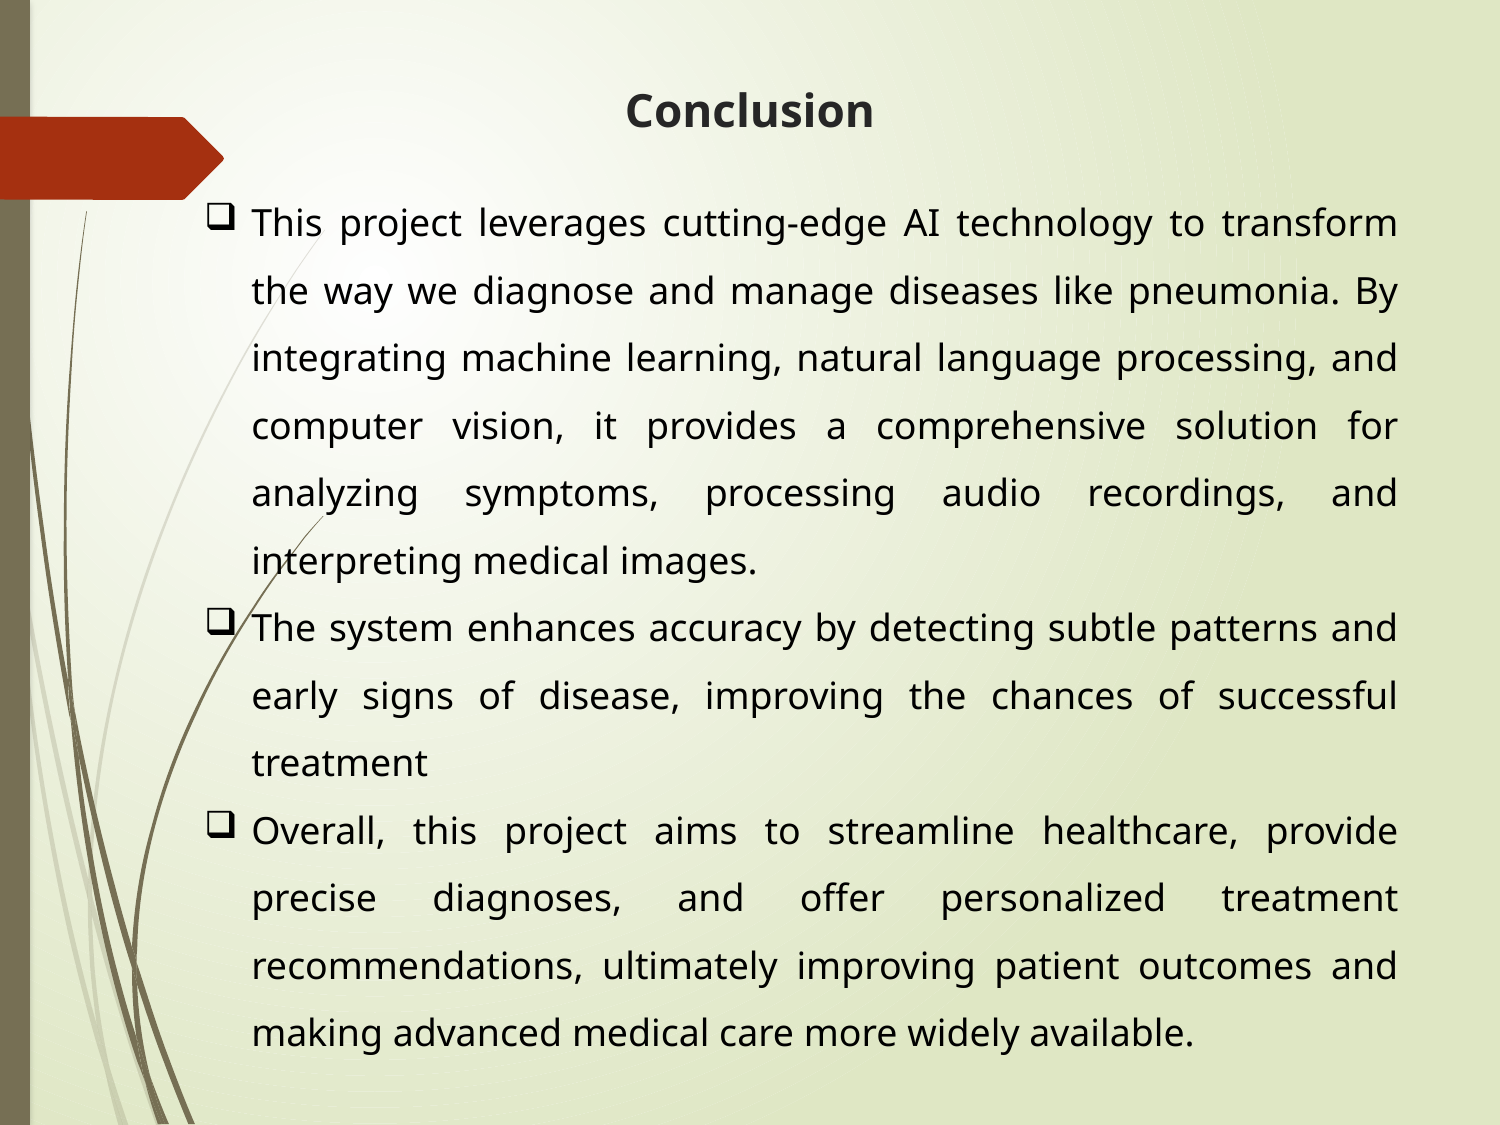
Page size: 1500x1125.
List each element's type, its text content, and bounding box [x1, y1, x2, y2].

title Conclusion [209, 74, 1291, 124]
text_box This project leverages cutting-edge AI technology to transform the way we diagnose and manage diseases like pneumonia. By integrating machine learning, natural language processing, and computer vision, it provides a comprehensive solution for analyzing symptoms, processing audio recordings, and interpreting medical images. The system enhances accuracy by detecting subtle patterns and early signs of disease, improving the chances of successful treatment Overall, this project aims to streamline healthcare, provide precise diagnoses, and offer personalized treatment recommendations, ultimately improving patient outcomes and making advanced medical care more widely available. [189, 124, 1415, 1107]
